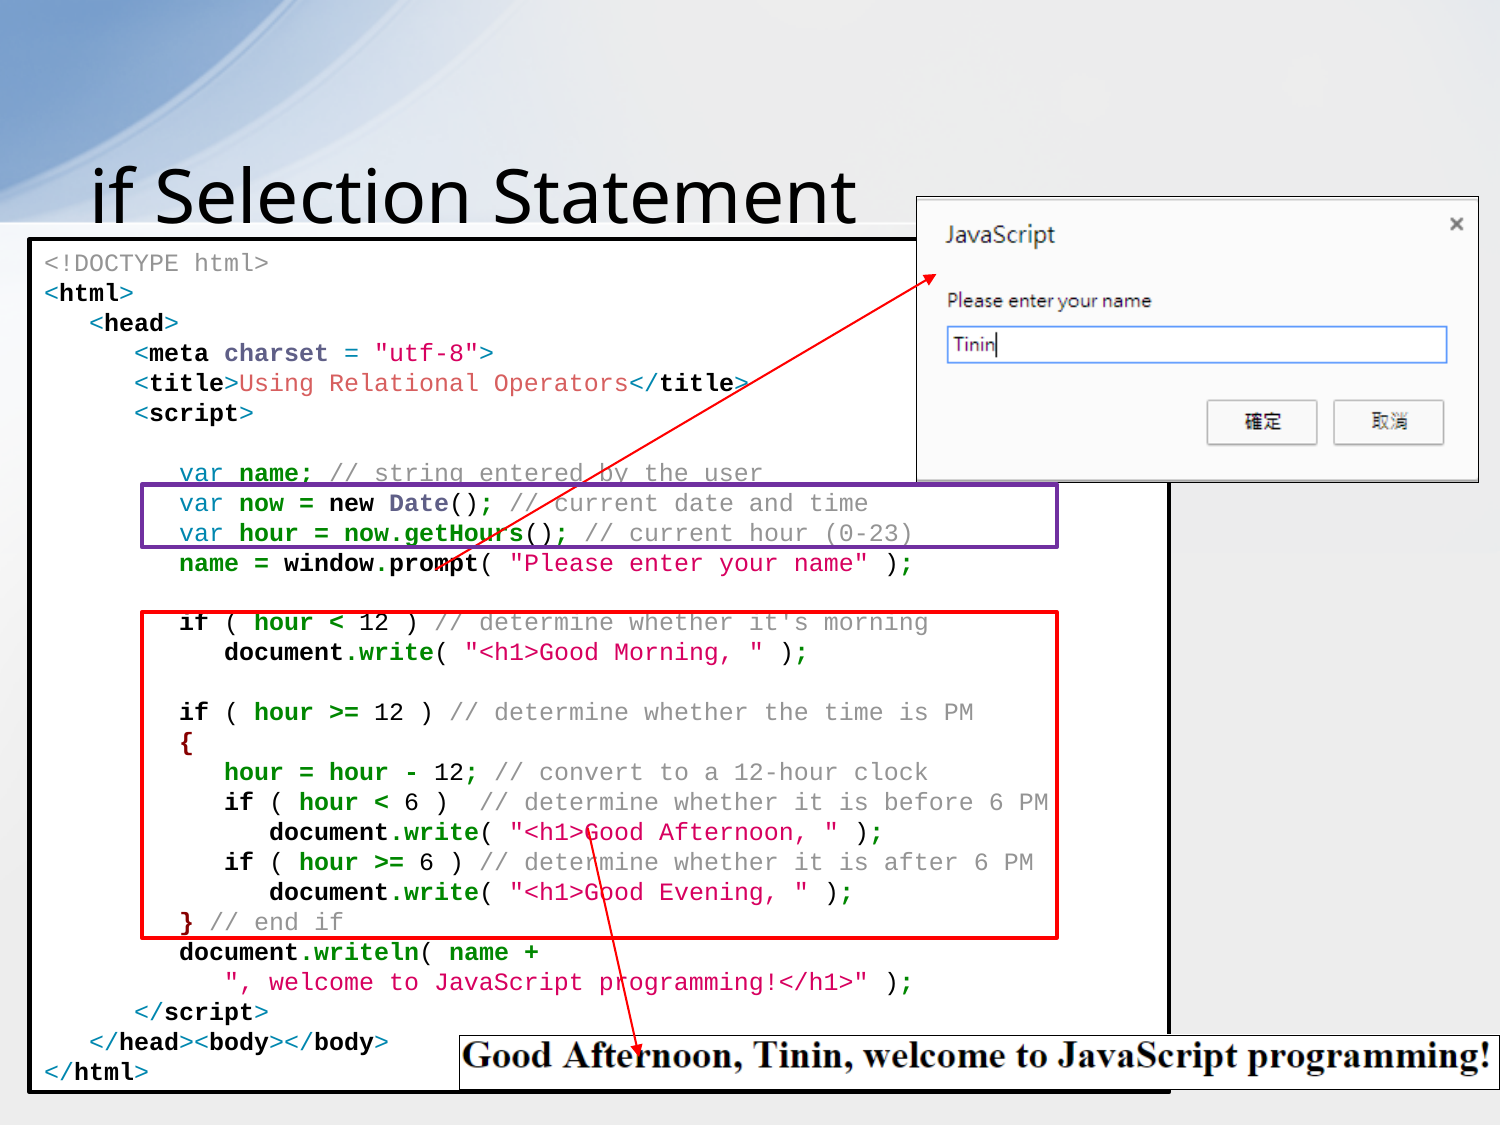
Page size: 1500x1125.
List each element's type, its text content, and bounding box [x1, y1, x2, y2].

text_box [140, 482, 427, 549]
picture [0, 0, 1500, 1125]
text_box [140, 610, 1059, 940]
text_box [587, 827, 640, 1058]
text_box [434, 273, 937, 571]
title if Selection Statement [75, 58, 1425, 247]
text_box <!DOCTYPE html> <html> <head> <meta charset = "utf-8"> <title>Using Relational Operators</title> <script> var name; // string entered by the user var now = new Date(); // current date and time var hour = now.getHours(); // current hour (0-23) name = window.prompt( "Please enter your name" ); if ( hour < 12 ) // determine whether it's morning document.write( "<h1>Good Morning, " ); if ( hour >= 12 ) // determine whether the time is PM { hour = hour - 12; // convert to a 12-hour clock if ( hour < 6 ) // determine whether it is before 6 PM document.write( "<h1>Good Afternoon, " ); if ( hour >= 6 ) // determine whether it is after 6 PM document.write( "<h1>Good Evening, " ); } // end if document.writeln( name + ", welcome to JavaScript programming!</h1>" ); </script> </head><body></body> </html> [27, 237, 1171, 1094]
text_box [943, 495, 1059, 549]
slide_number 33 [1074, 1024, 1425, 1033]
